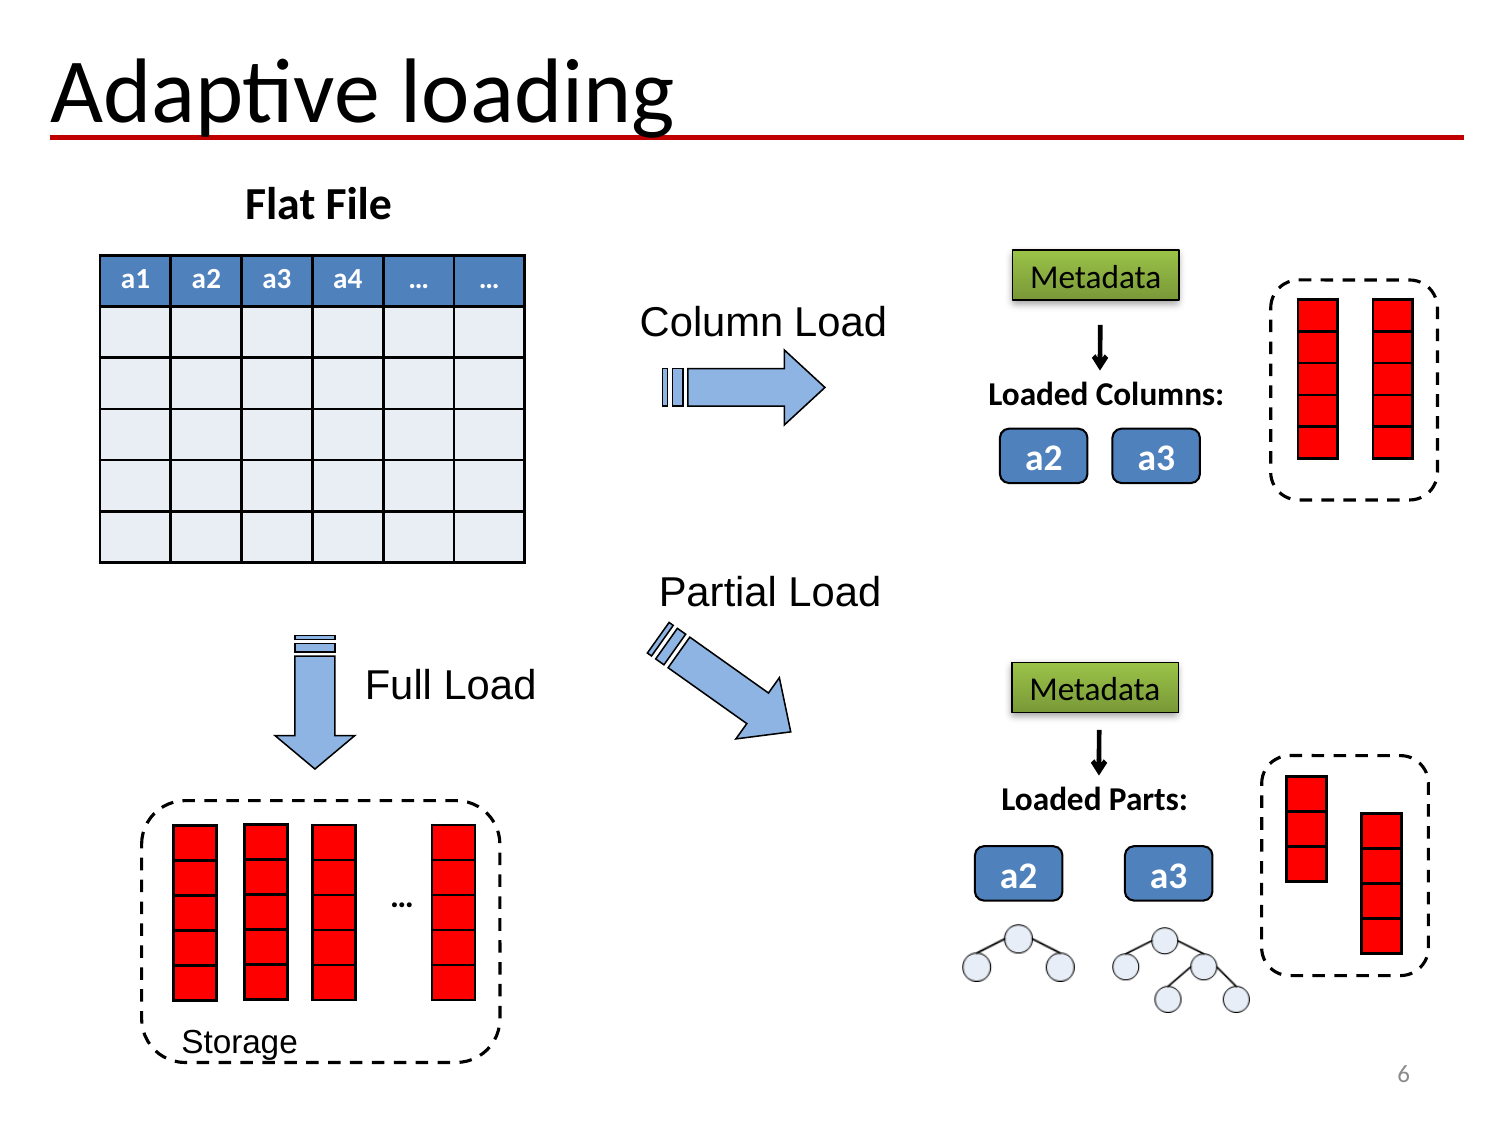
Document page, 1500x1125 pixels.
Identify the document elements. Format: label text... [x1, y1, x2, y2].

table_header … [385, 257, 453, 305]
table_header [246, 826, 286, 858]
table_cell [243, 308, 311, 356]
table_header [433, 826, 474, 859]
table_cell [314, 931, 354, 964]
table_cell [314, 308, 382, 356]
table_cell [172, 359, 240, 408]
table_header a2 [172, 257, 240, 305]
table_cell [314, 359, 382, 408]
table_header a4 [314, 257, 382, 305]
table_cell [101, 461, 169, 510]
table_cell [314, 861, 354, 894]
text_box [1268, 277, 1440, 503]
text_box [1259, 753, 1431, 978]
table_cell [385, 513, 453, 561]
table_cell [314, 461, 382, 510]
table_cell [1299, 364, 1336, 394]
picture [1112, 927, 1250, 1014]
text_box [668, 637, 791, 739]
table_cell [455, 410, 523, 459]
text_box [275, 656, 355, 770]
table_cell [1374, 428, 1411, 457]
text_box a3 [1122, 844, 1215, 903]
table_cell [314, 966, 354, 999]
table_cell [243, 359, 311, 408]
table_header [1299, 301, 1336, 330]
table_cell [172, 410, 240, 459]
text_box [662, 368, 668, 407]
text_box [687, 353, 825, 425]
text_box a3 [1110, 426, 1203, 486]
table_cell [385, 410, 453, 459]
table_cell [175, 967, 215, 999]
table_cell [433, 931, 474, 964]
table_cell [243, 410, 311, 459]
table_header [314, 826, 354, 859]
table_cell [1299, 428, 1336, 457]
text_box Loaded Columns: [963, 364, 1250, 420]
table_cell [175, 862, 215, 894]
table_cell [175, 932, 215, 964]
text_box [647, 622, 674, 656]
text_box [672, 368, 683, 407]
table_cell [314, 410, 382, 459]
text_box a2 [972, 844, 1065, 903]
text_box Metadata [1012, 249, 1180, 301]
text_box Metadata [1011, 662, 1179, 713]
text_box [139, 798, 503, 1065]
table_cell [1299, 333, 1336, 362]
table_cell [385, 461, 453, 510]
table_cell [455, 359, 523, 408]
table_cell [314, 513, 382, 561]
table_cell [101, 359, 169, 408]
table_cell [433, 861, 474, 894]
table_header [1374, 301, 1411, 330]
table_cell [455, 308, 523, 356]
text_box a2 [997, 426, 1090, 486]
text_box Column Load [624, 287, 919, 353]
table_header … [375, 875, 418, 930]
table_cell [101, 410, 169, 459]
text_box Storage [166, 1012, 349, 1068]
text_box [655, 628, 686, 665]
table_cell [172, 461, 240, 510]
table_cell [246, 896, 286, 928]
picture [962, 924, 1076, 982]
table_cell [1374, 396, 1411, 425]
table_cell [1374, 333, 1411, 362]
table_cell [1299, 396, 1336, 425]
table_cell [455, 513, 523, 561]
table_header a3 [243, 257, 311, 305]
table_cell [243, 461, 311, 510]
table_cell [172, 308, 240, 356]
table_cell [433, 896, 474, 929]
table_cell [385, 359, 453, 408]
text_box Flat File [212, 166, 425, 237]
table_cell [101, 513, 169, 561]
slide_number 6 [1074, 1042, 1425, 1103]
text_box Full Load [349, 650, 575, 715]
table_header … [455, 257, 523, 305]
table_cell [1374, 364, 1411, 394]
text_box [294, 635, 335, 640]
text_box [294, 643, 335, 653]
title Adaptive loading [34, 23, 1477, 212]
table_cell [433, 966, 474, 999]
table_cell [246, 861, 286, 893]
table_cell [246, 966, 286, 998]
table_cell [385, 308, 453, 356]
table_cell [246, 931, 286, 963]
table_cell [101, 308, 169, 356]
text_box Loaded Parts: [986, 769, 1225, 825]
text_box Partial Load [643, 556, 938, 622]
table_cell [172, 513, 240, 561]
table_cell [455, 461, 523, 510]
table_cell [243, 513, 311, 561]
table_header a1 [101, 257, 169, 305]
table_cell [175, 897, 215, 929]
table_cell [314, 896, 354, 929]
table_header [175, 827, 215, 859]
